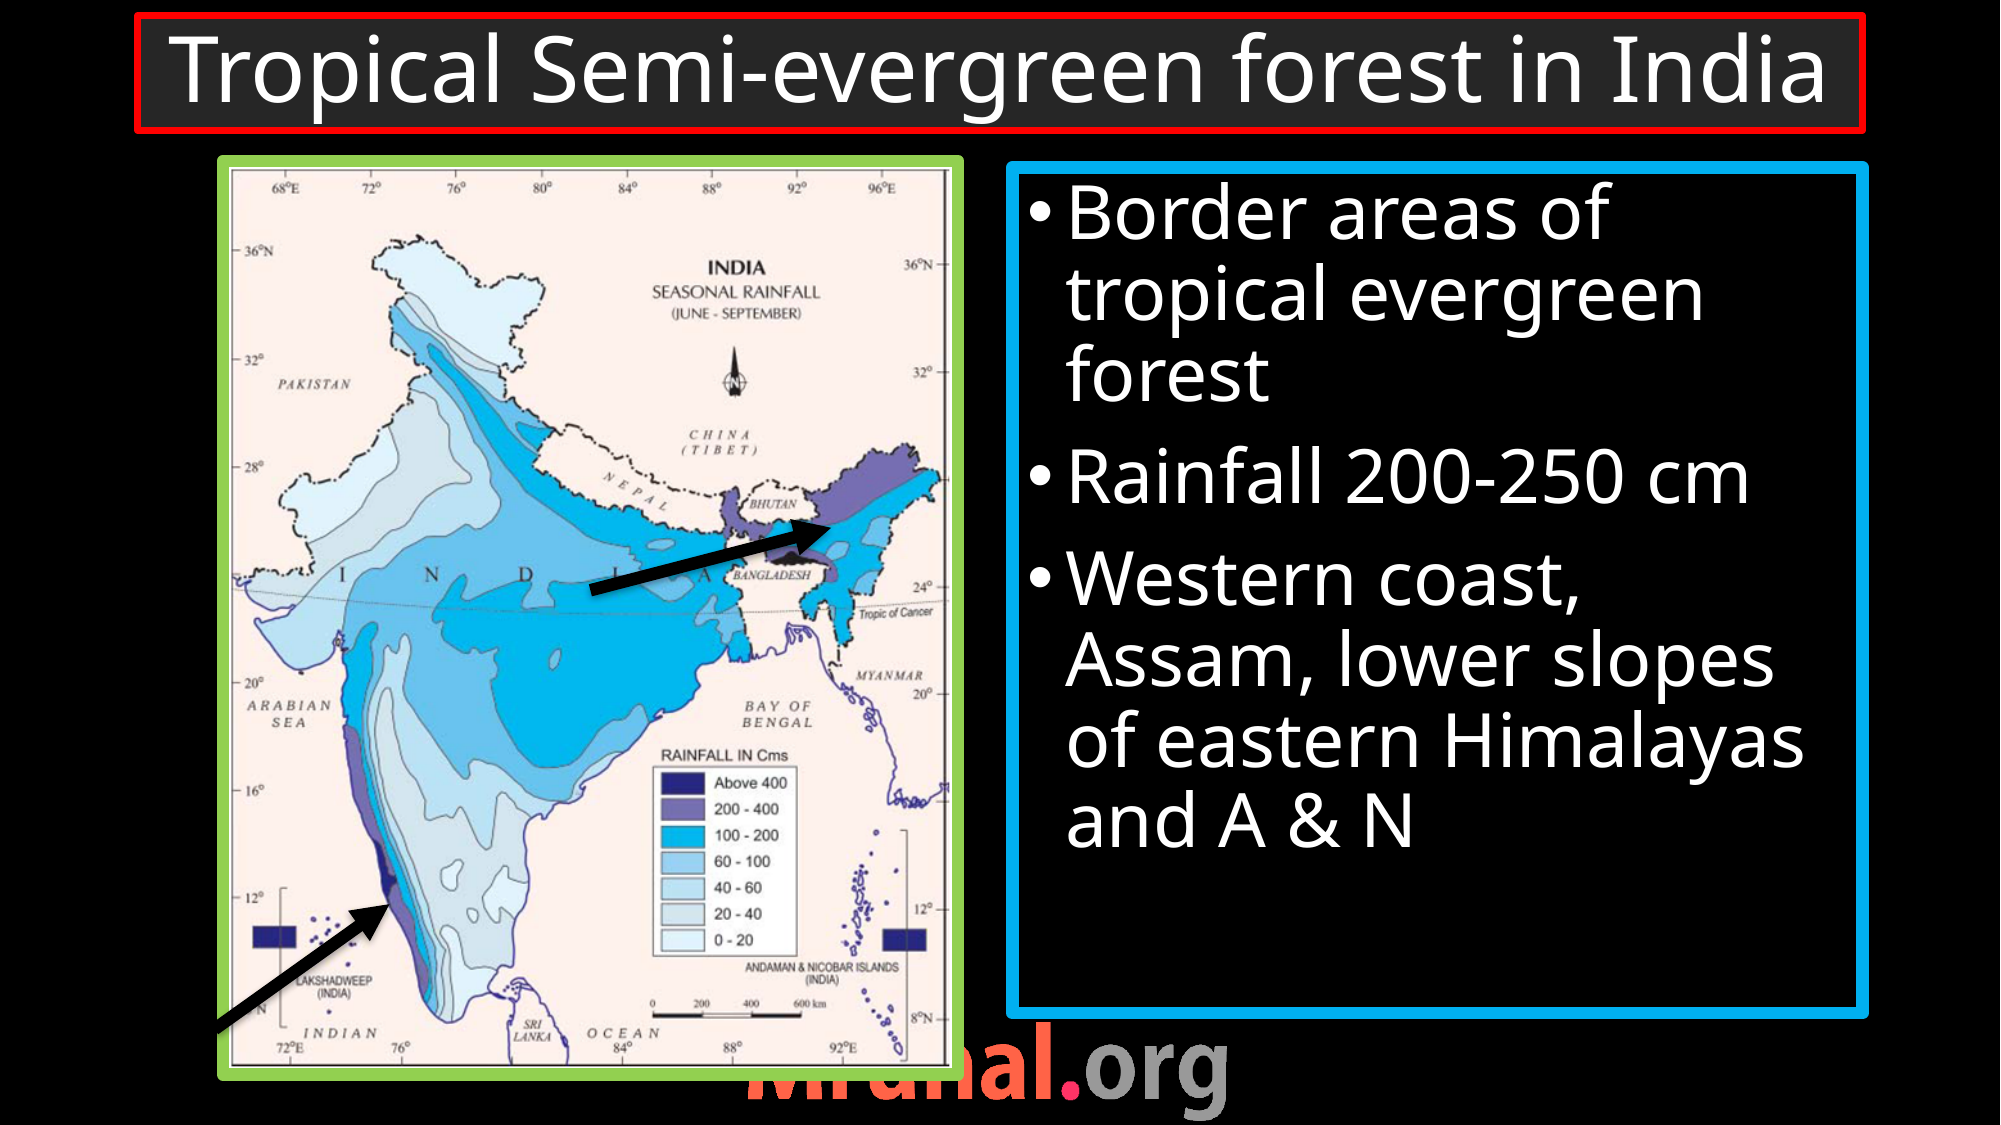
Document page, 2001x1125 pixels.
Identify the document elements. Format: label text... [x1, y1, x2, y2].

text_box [214, 903, 390, 1030]
list Border areas of tropical evergreen forest Rainfall 200-250 cm Western coast, Assam, lower slopes of eastern Himalayas and A & N [1006, 161, 1869, 1019]
picture [741, 1005, 1230, 1125]
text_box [590, 527, 832, 591]
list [228, 167, 952, 1069]
title Tropical Semi-evergreen forest in India [134, 12, 1866, 134]
